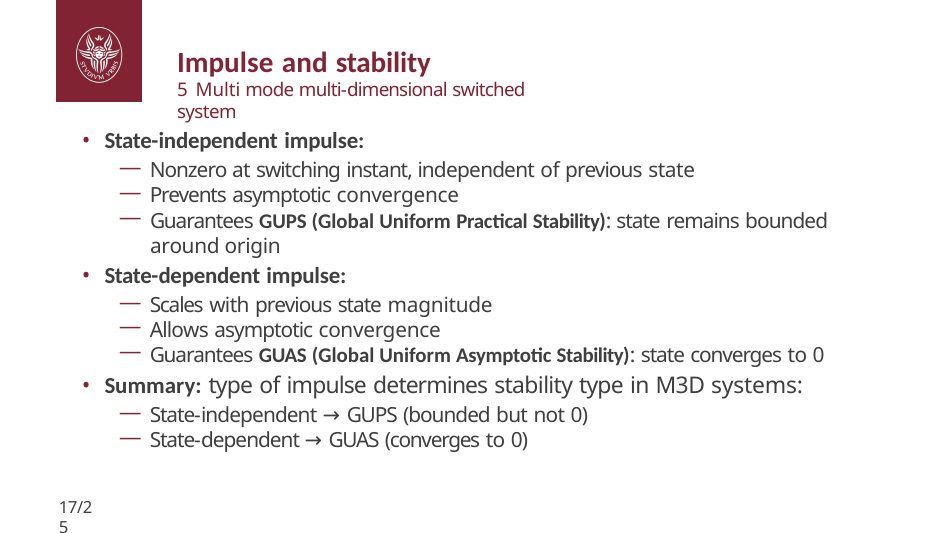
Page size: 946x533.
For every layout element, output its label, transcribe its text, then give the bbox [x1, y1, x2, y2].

slide_number 17/25 [52, 494, 102, 533]
text_box State-independent impulse: Nonzero at switching instant, independent of previous state Prevents asymptotic convergence Guarantees GUPS (Global Uniform Practical Stability): state remains bounded around origin State-dependent impulse: Scales with previous state magnitude Allows asymptotic convergence Guarantees GUAS (Global Uniform Asymptotic Stability): state converges to 0 Summary: type of impulse determines stability type in M3D systems: State-independent → GUPS (bounded but not 0) State-dependent → GUAS (converges to 0) [79, 119, 875, 452]
title Impulse and stability 5 Multi mode multi-dimensional switched system [175, 41, 555, 119]
picture [56, 0, 142, 102]
